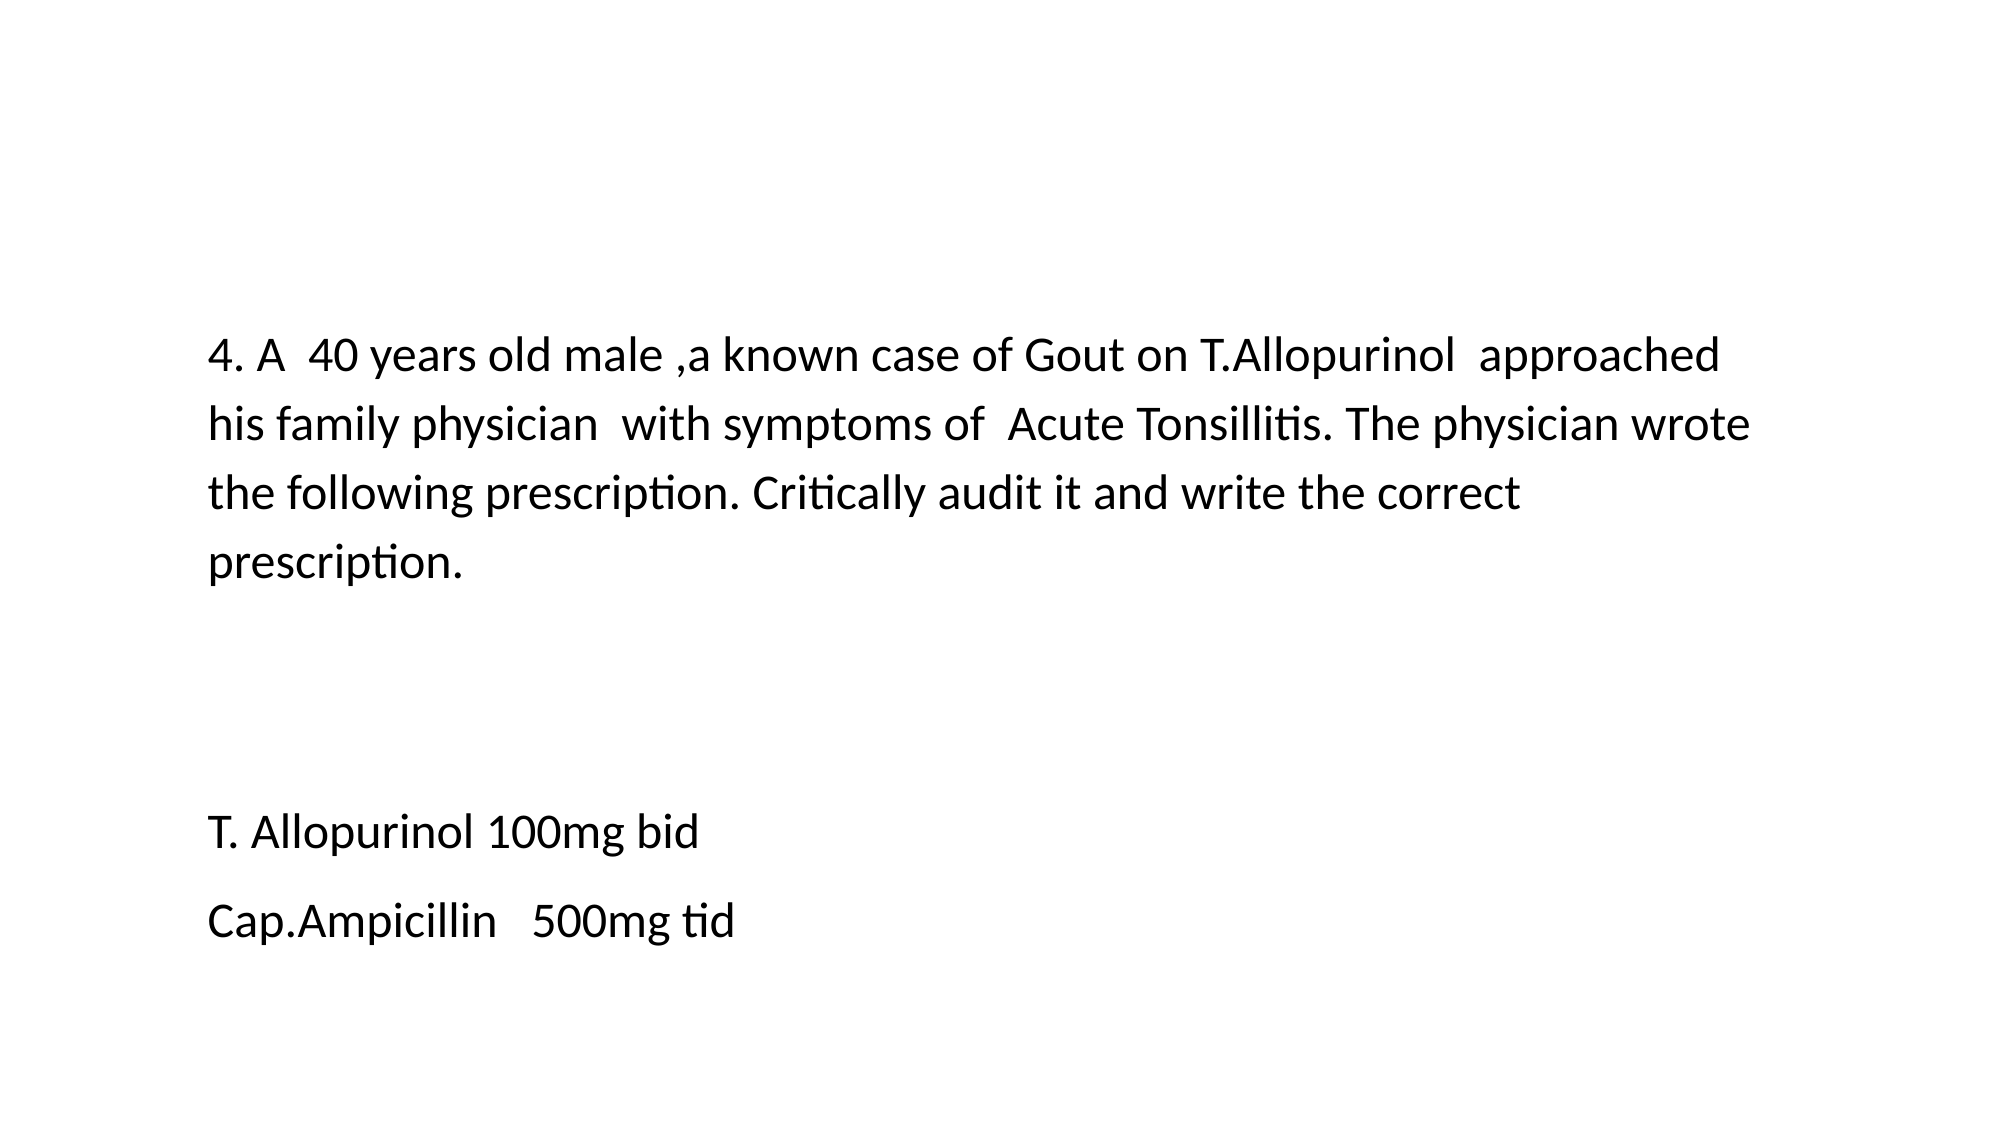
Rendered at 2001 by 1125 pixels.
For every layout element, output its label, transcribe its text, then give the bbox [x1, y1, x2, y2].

text_box 4. A 40 years old male ,a known case of Gout on T.Allopurinol approached his family physician with symptoms of Acute Tonsillitis. The physician wrote the following prescription. Critically audit it and write the correct prescription. T. Allopurinol 100mg bid Cap.Ampicillin 500mg tid [192, 305, 1796, 956]
